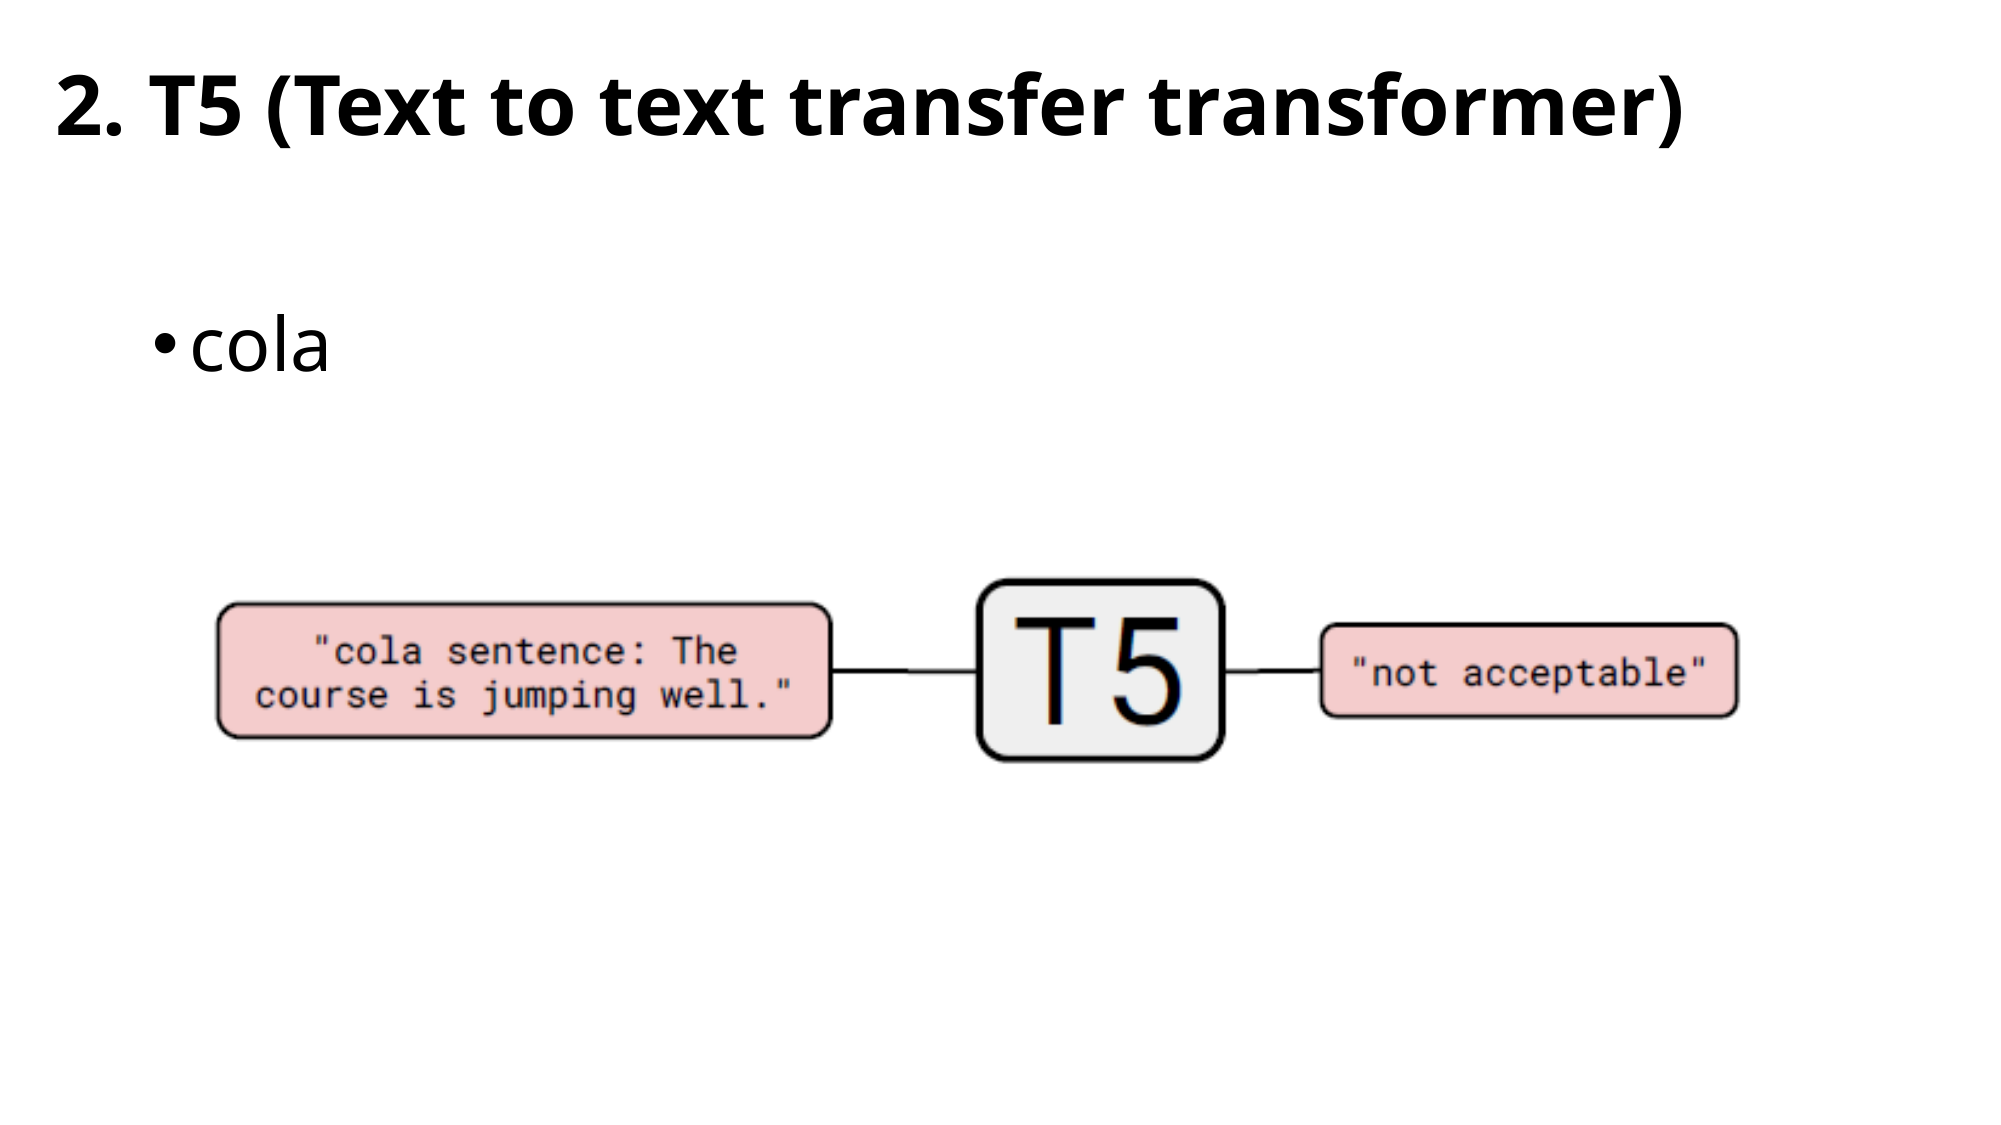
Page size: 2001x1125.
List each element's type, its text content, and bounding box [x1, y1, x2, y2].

list cola [137, 299, 1863, 1014]
title 2. T5 (Text to text transfer transformer) [40, 0, 1766, 218]
picture [111, 482, 1823, 803]
